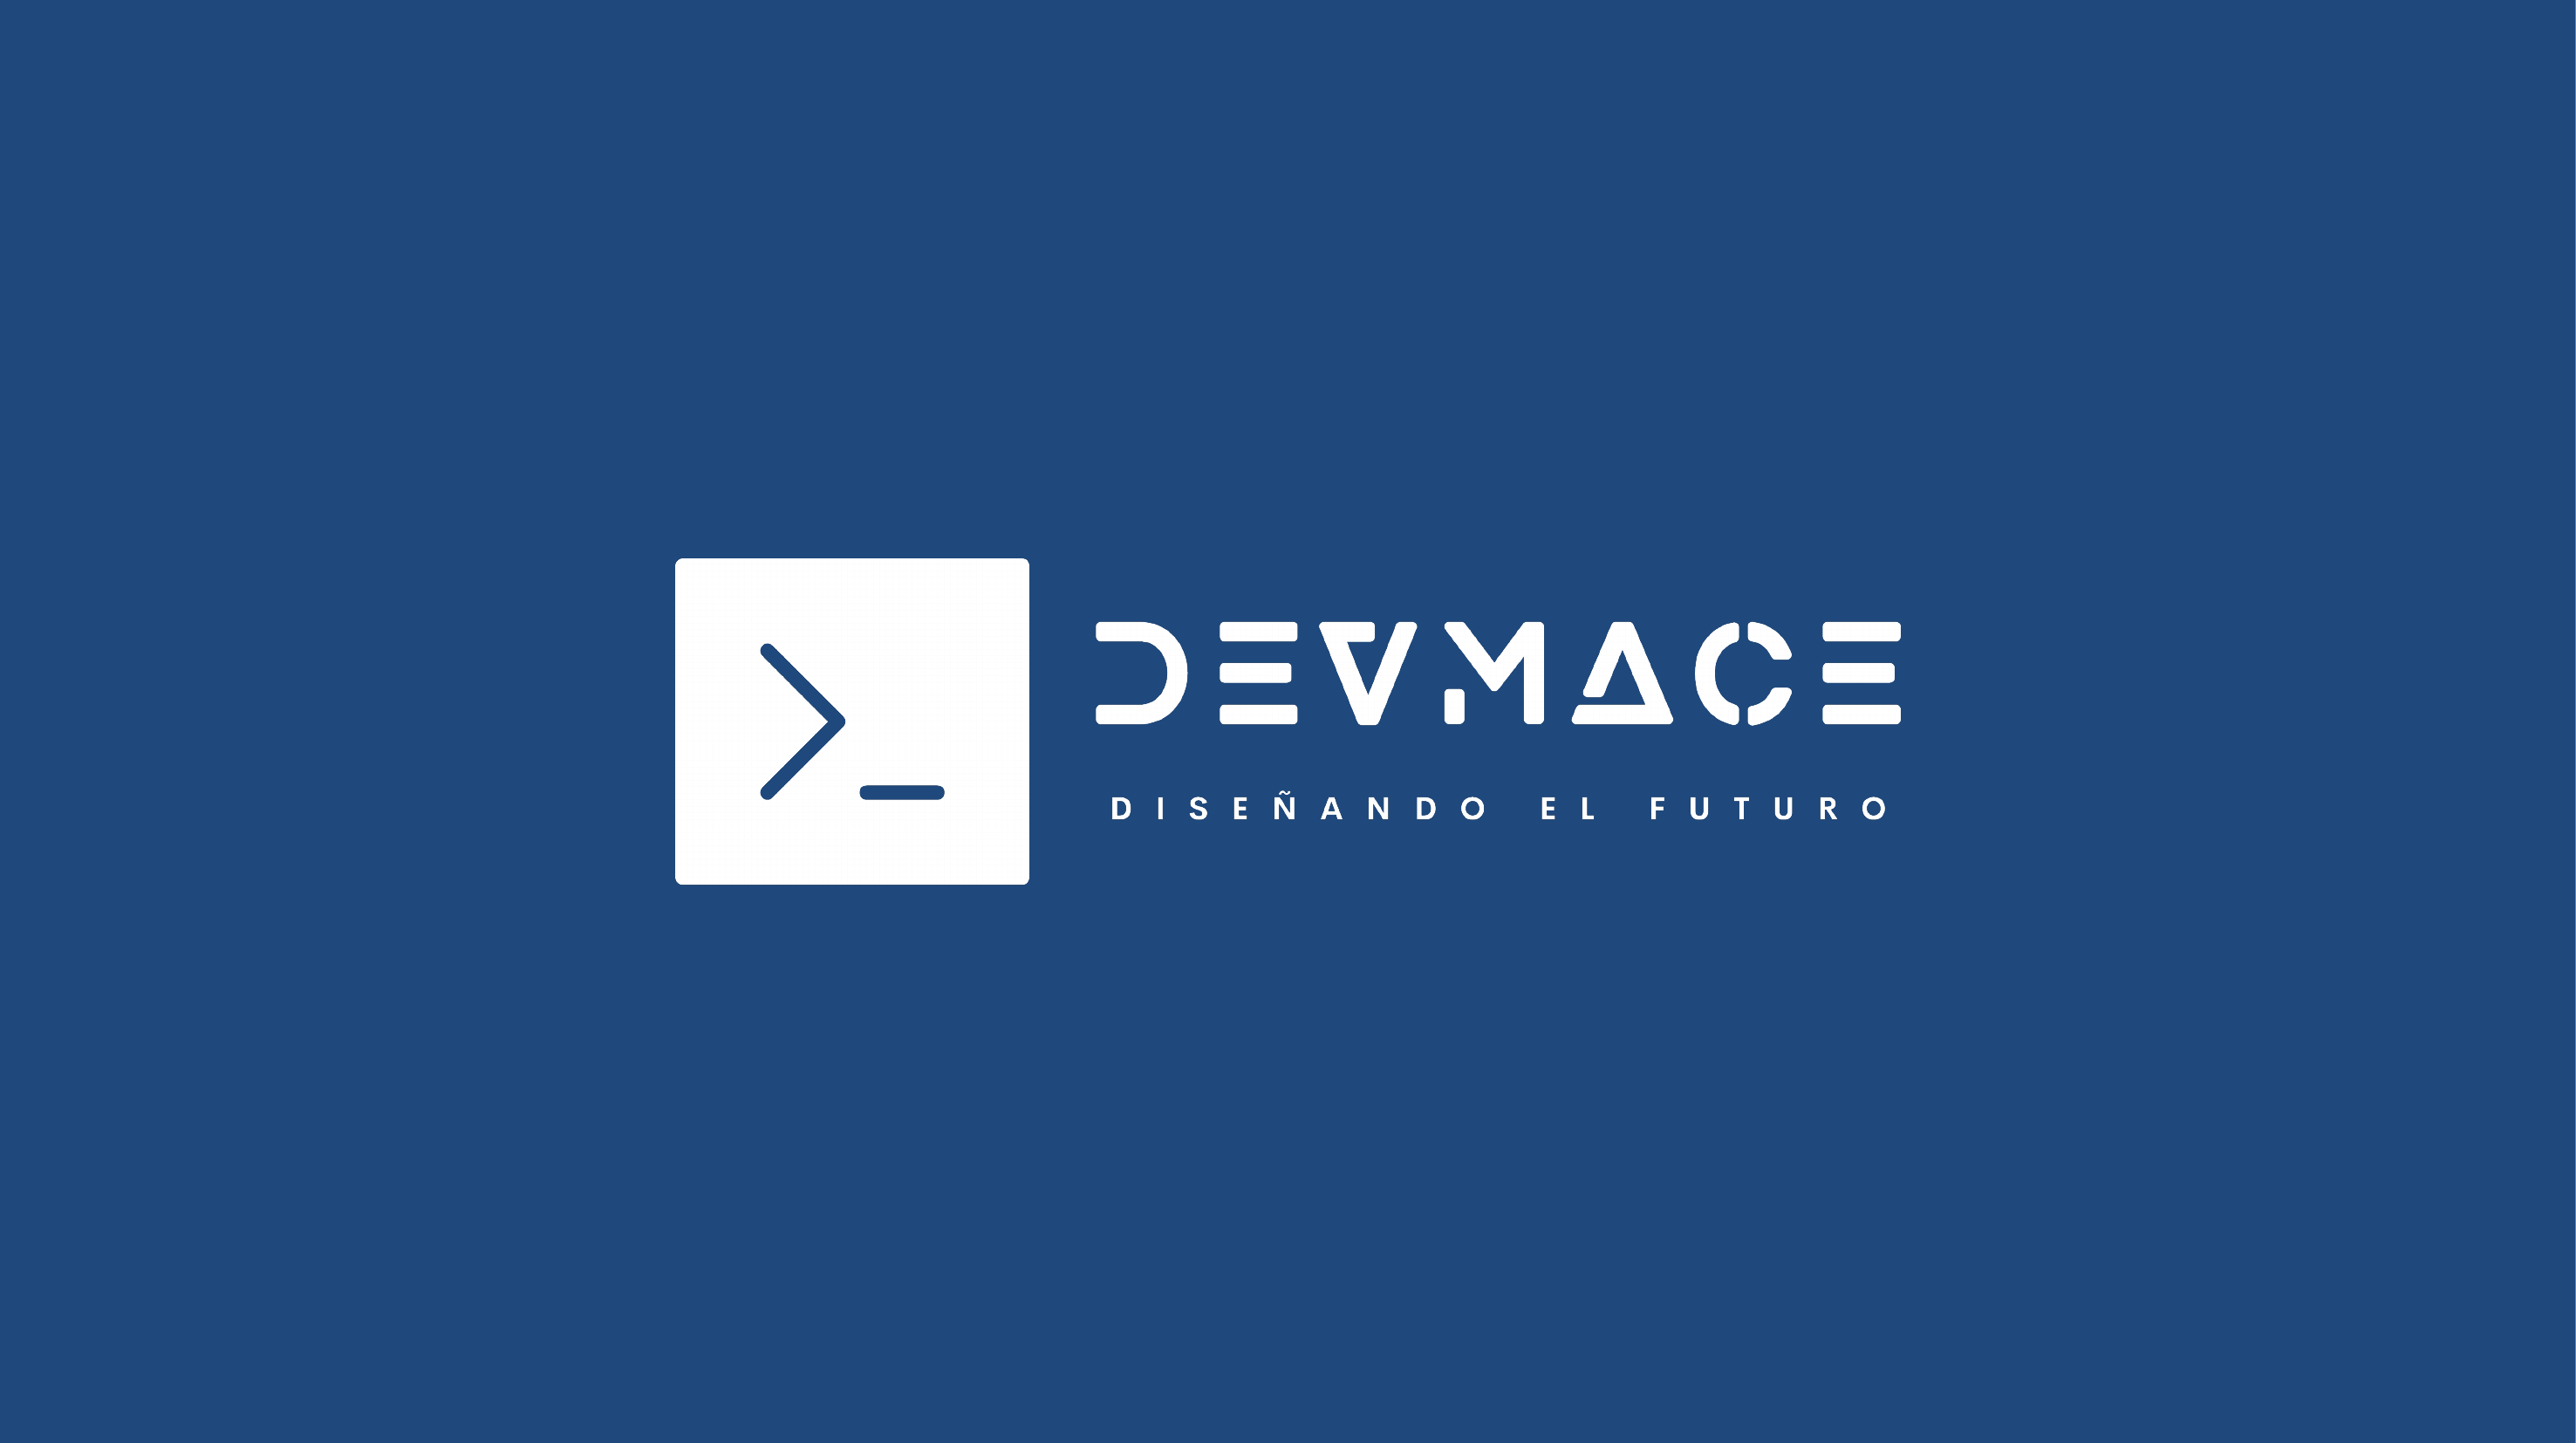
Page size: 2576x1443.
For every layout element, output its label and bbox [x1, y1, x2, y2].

picture [642, 525, 1934, 918]
